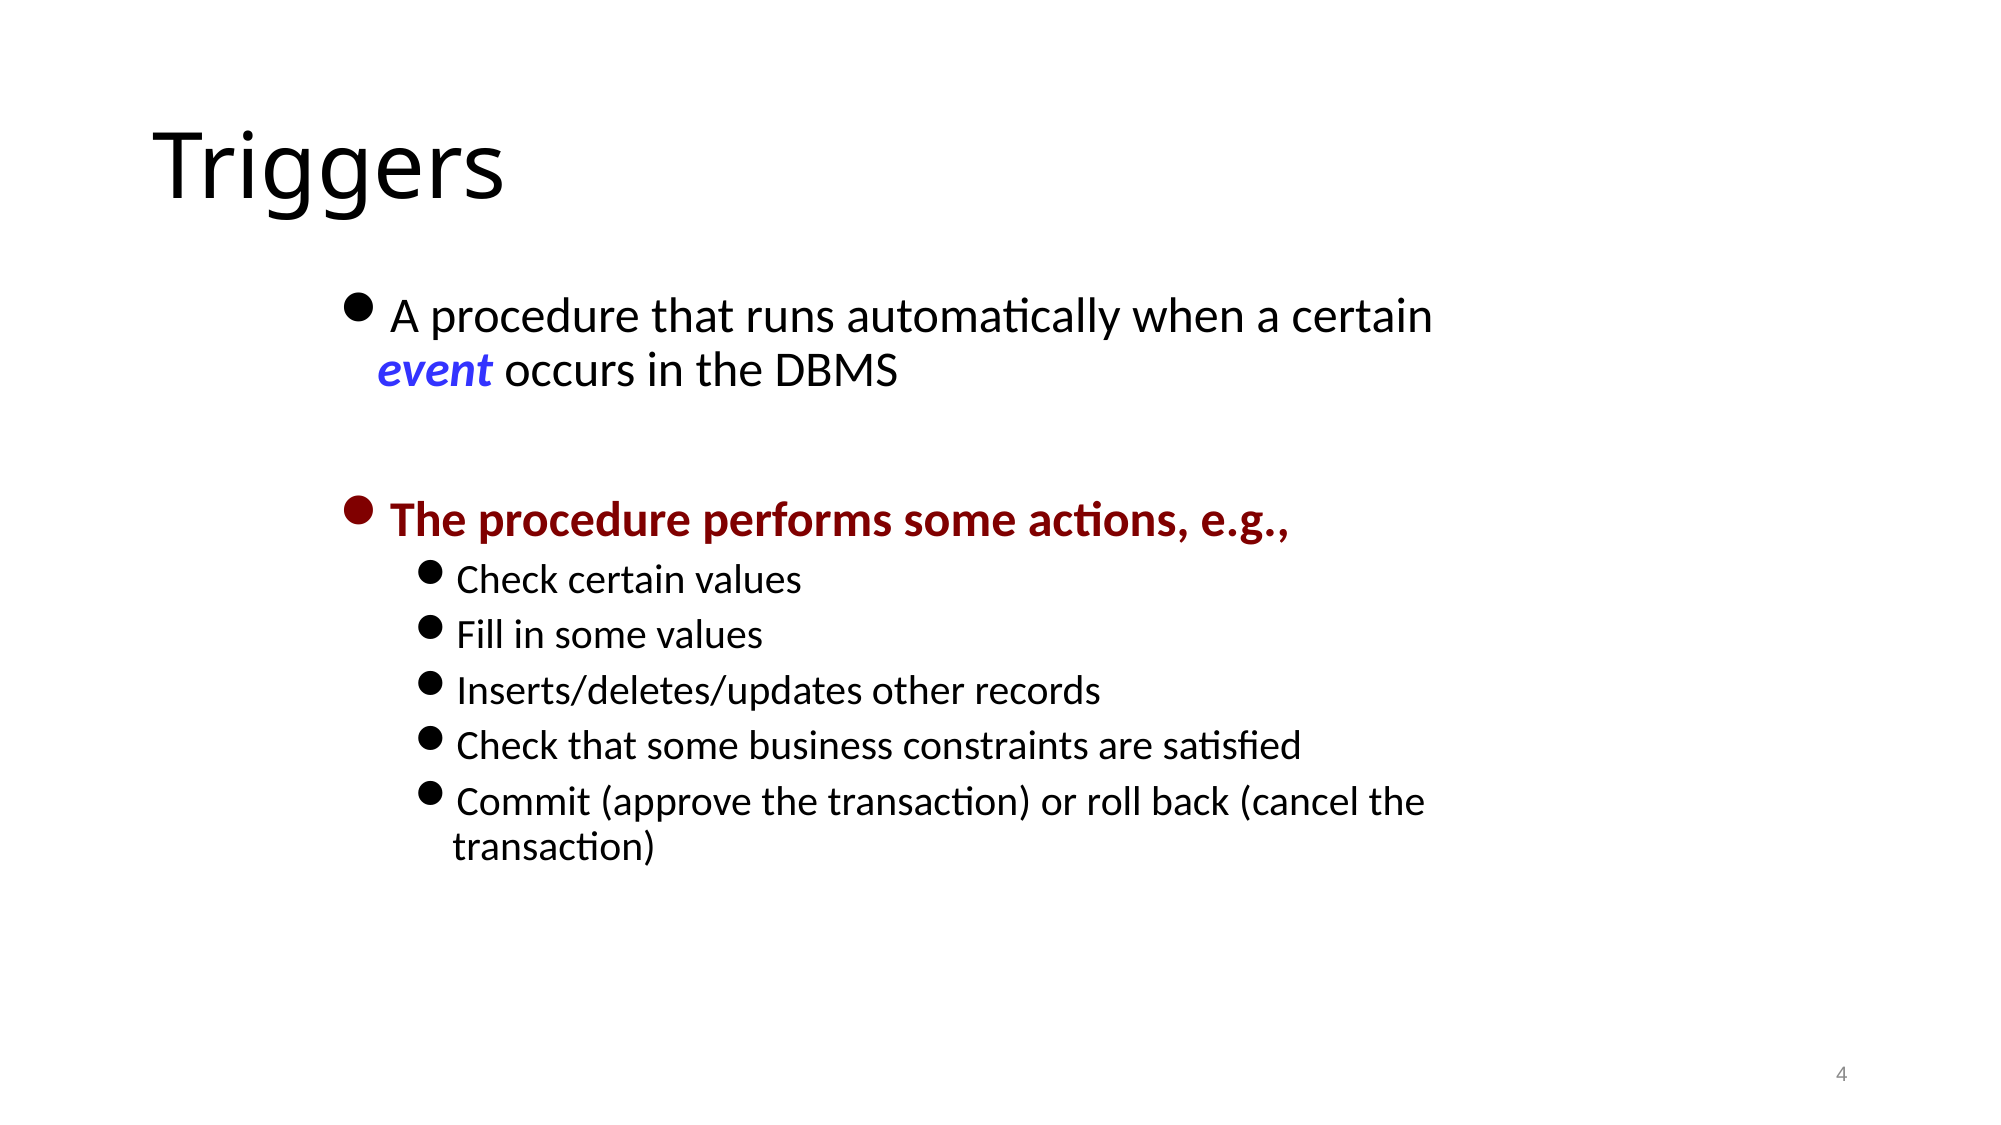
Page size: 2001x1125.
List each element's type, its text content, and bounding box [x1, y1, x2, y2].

list A procedure that runs automatically when a certain event occurs in the DBMS The procedure performs some actions, e.g., Check certain values Fill in some values Inserts/deletes/updates other records Check that some business constraints are satisfied Commit (approve the transaction) or roll back (cancel the transaction) [324, 282, 1538, 1006]
slide_number 4 [1412, 1042, 1863, 1103]
title Triggers [137, 59, 1863, 278]
